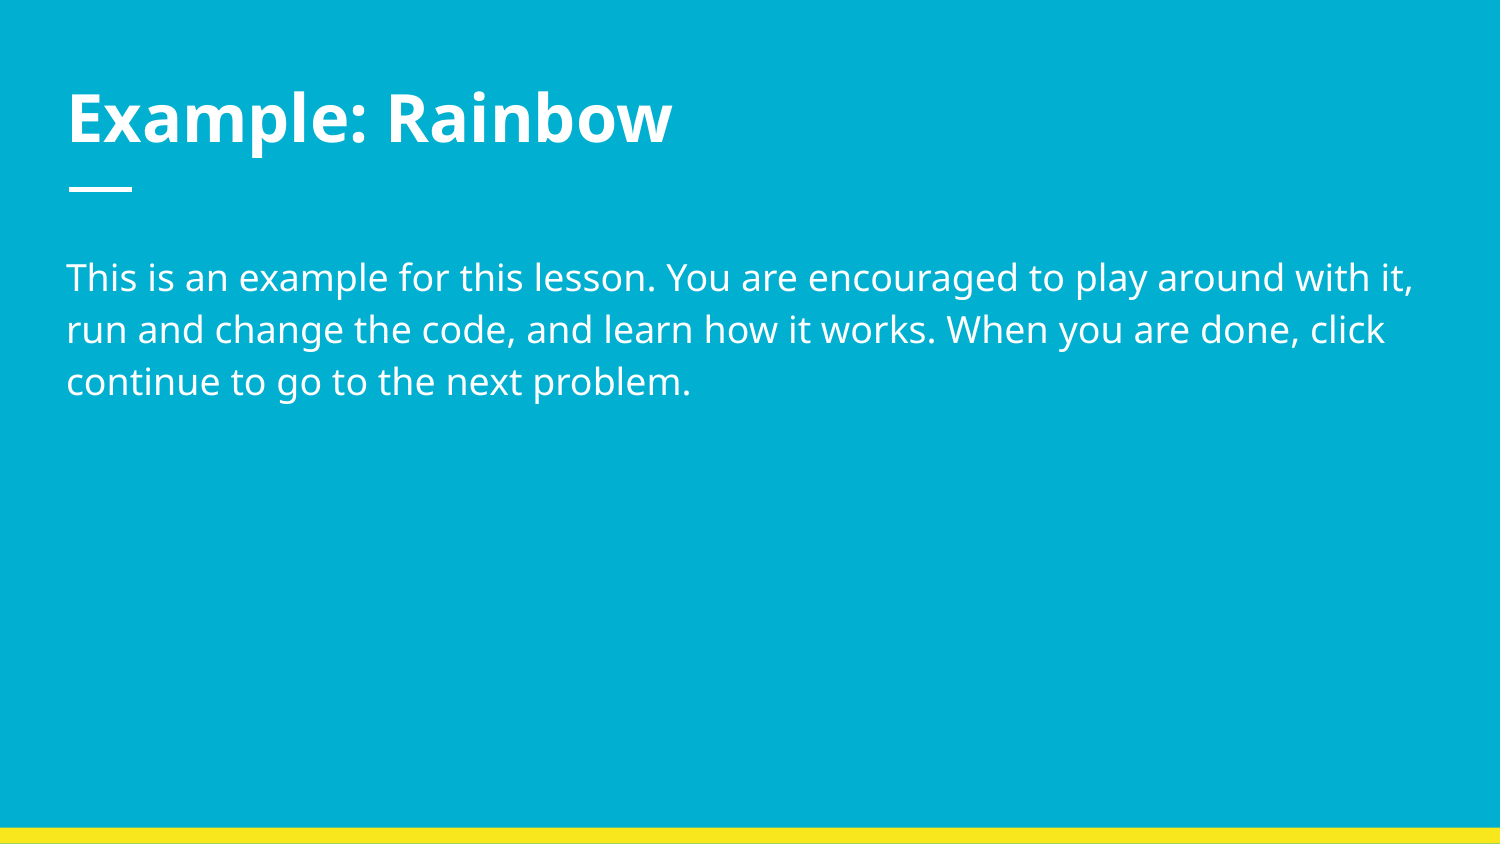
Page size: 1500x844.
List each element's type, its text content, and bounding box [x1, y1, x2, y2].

title Example: Rainbow [51, 61, 1449, 167]
list This is an example for this lesson. You are encouraged to play around with it, run and change the code, and learn how it works. When you are done, click continue to go to the next problem. [51, 232, 1449, 750]
